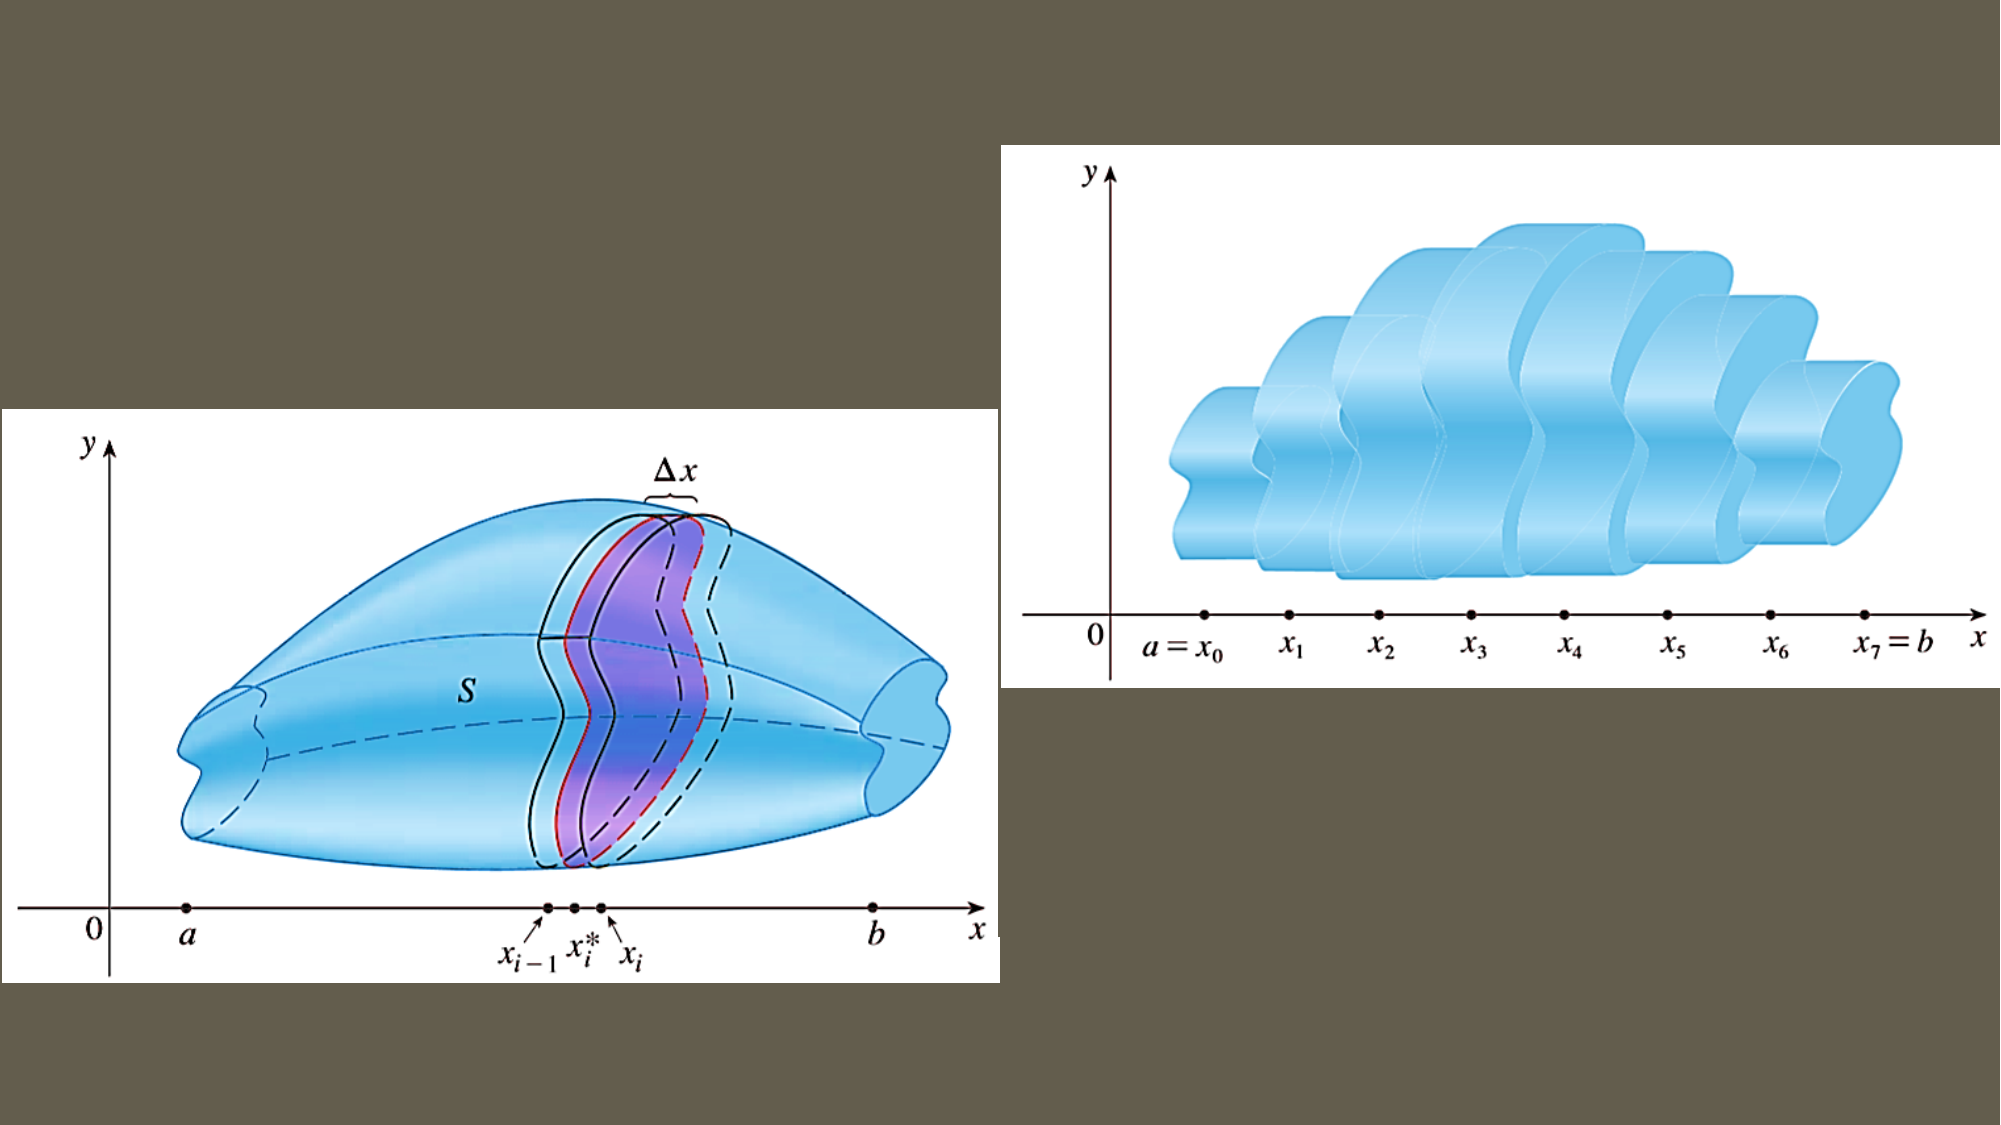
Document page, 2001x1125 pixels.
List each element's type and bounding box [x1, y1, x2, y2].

picture [1000, 145, 2000, 688]
picture [2, 409, 1000, 983]
